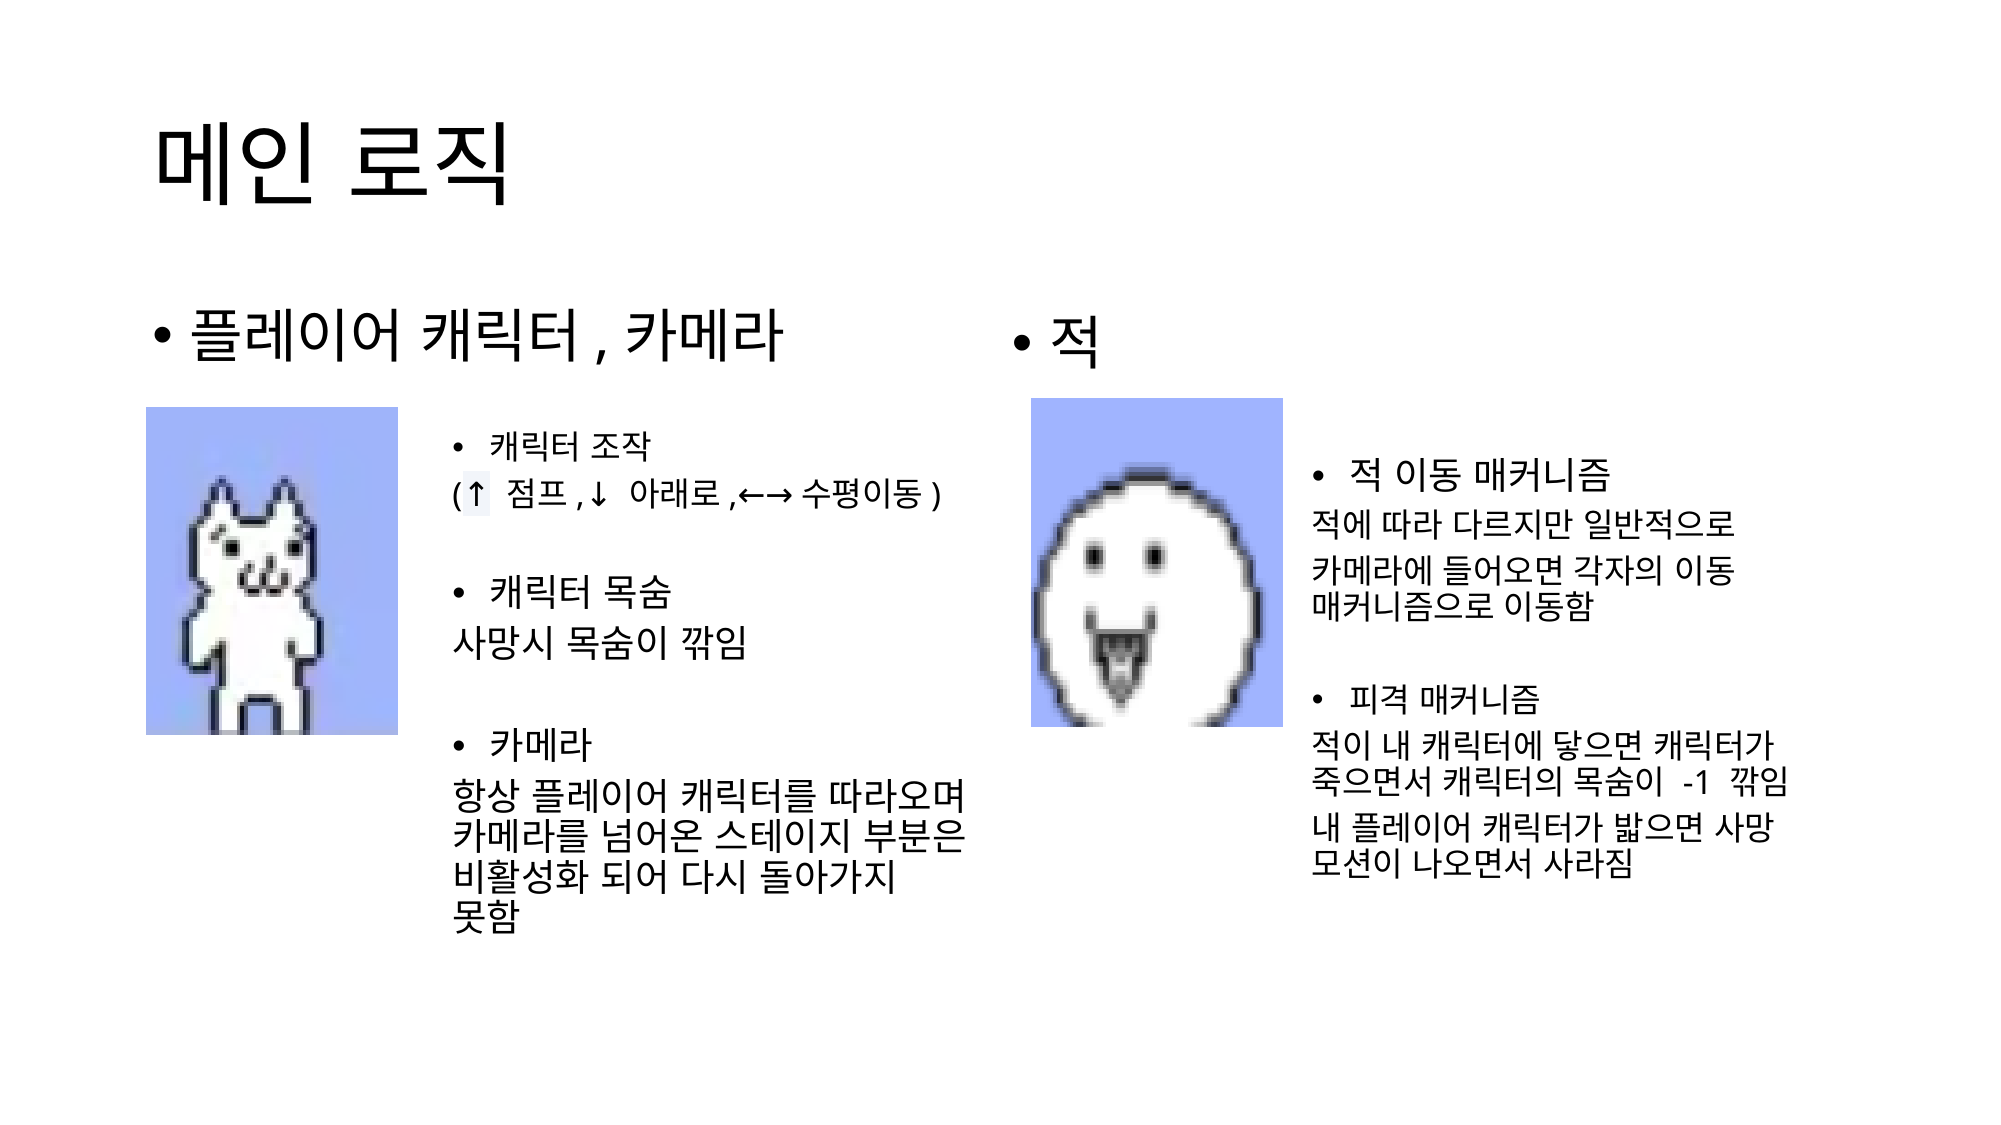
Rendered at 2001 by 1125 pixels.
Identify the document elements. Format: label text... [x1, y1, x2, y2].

picture [1030, 398, 1283, 727]
list 적 적 이동 매커니즘 적에 따라 다르지만 일반적으로 카메라에 들어오면 각자의 이동 매커니즘으로 이동함 피격 매커니즘 적이 내 캐릭터에 닿으면 캐릭터가 죽으면서 캐릭터의 목숨이 -1 깎임 내 플레이어 캐릭터가 밟으면 사망 모션이 나오면서 사라짐 [996, 306, 1847, 1021]
list 플레이어 캐릭터,카메라 캐릭터 조작 (↑ 점프,↓ 아래로,←→수평이동) 캐릭터 목숨 사망시 목숨이 깎임 카메라 항상 플레이어 캐릭터를 따라오며 카메라를 넘어온 스테이지 부분은 비활성화 되어 다시 돌아가지 못함 [137, 299, 988, 1014]
picture [146, 406, 399, 736]
title 메인 로직 [137, 59, 1863, 278]
